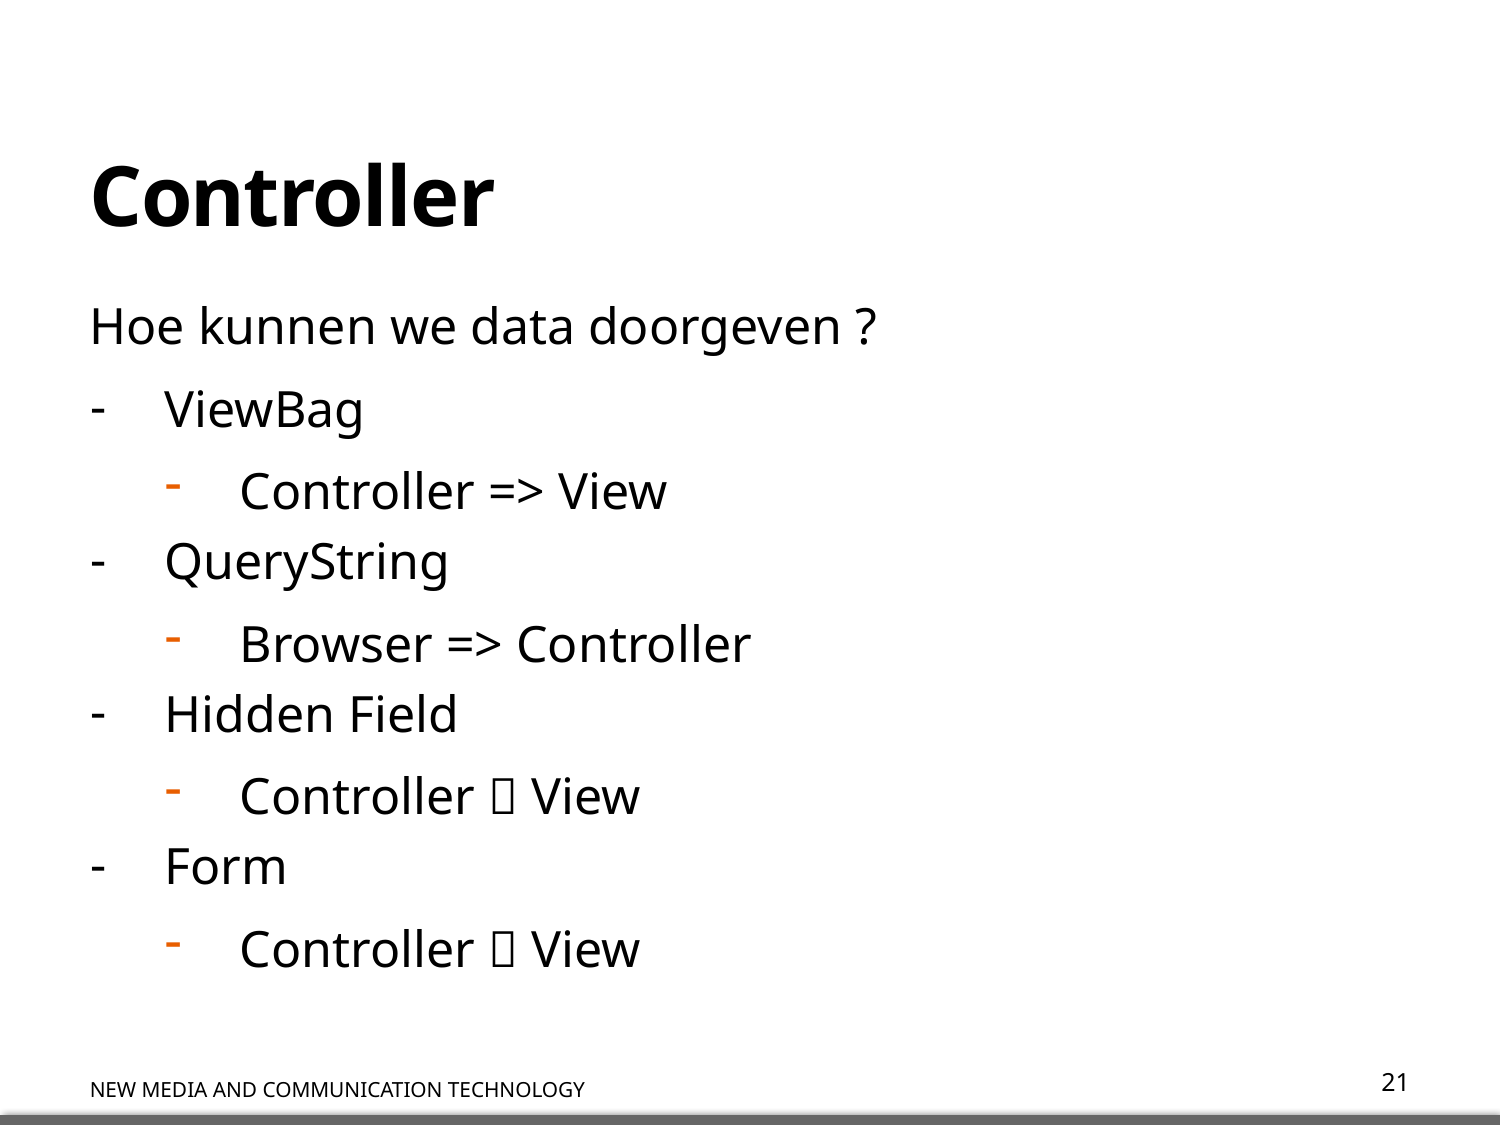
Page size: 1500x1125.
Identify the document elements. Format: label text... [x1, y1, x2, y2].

list Hoe kunnen we data doorgeven ? ViewBag Controller => View QueryString Browser => Controller Hidden Field Controller  View Form Controller  View [75, 287, 1425, 1005]
title Controller [75, 25, 1425, 250]
slide_number 21 [1146, 1068, 1425, 1108]
